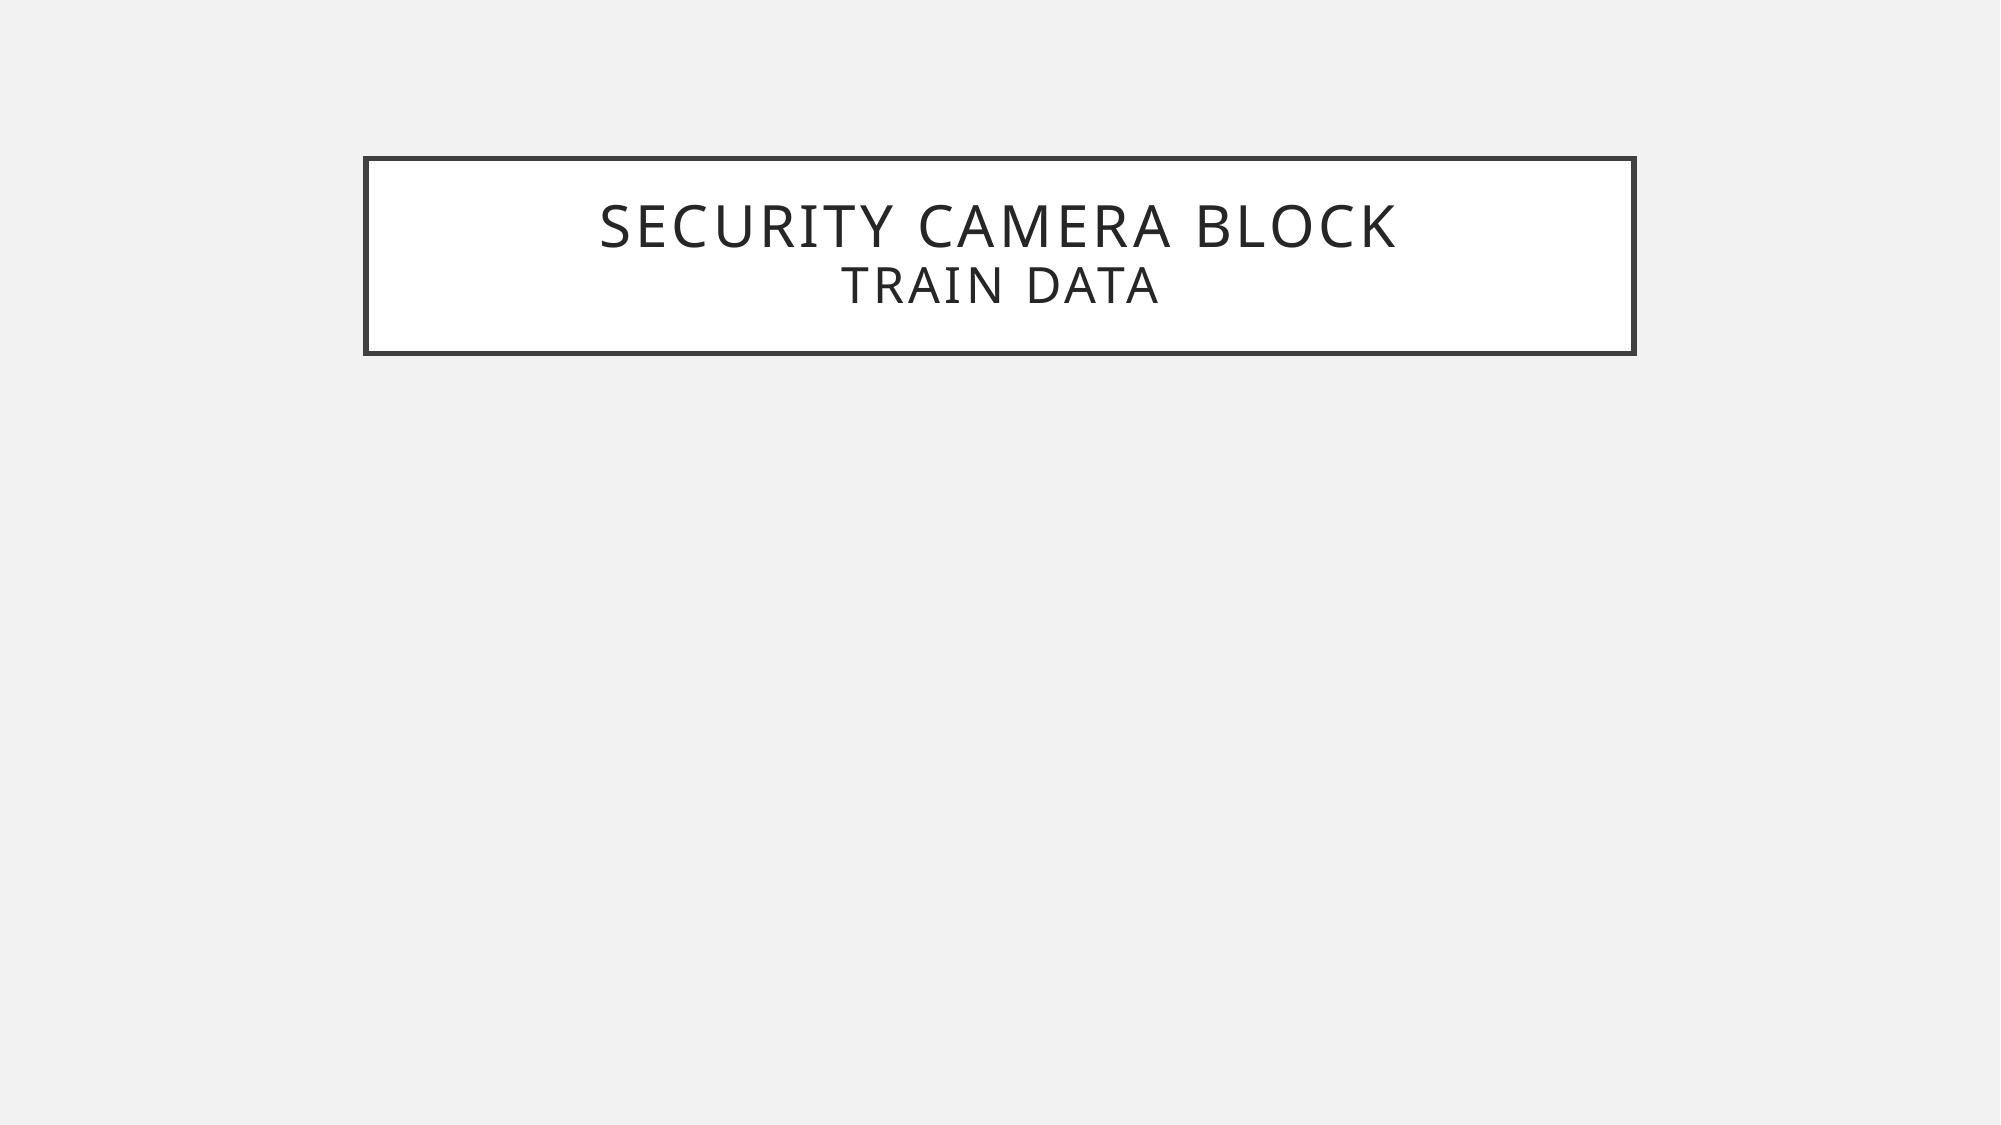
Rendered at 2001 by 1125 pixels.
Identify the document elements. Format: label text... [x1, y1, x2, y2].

title Security Camera Block Train data [363, 156, 1637, 356]
